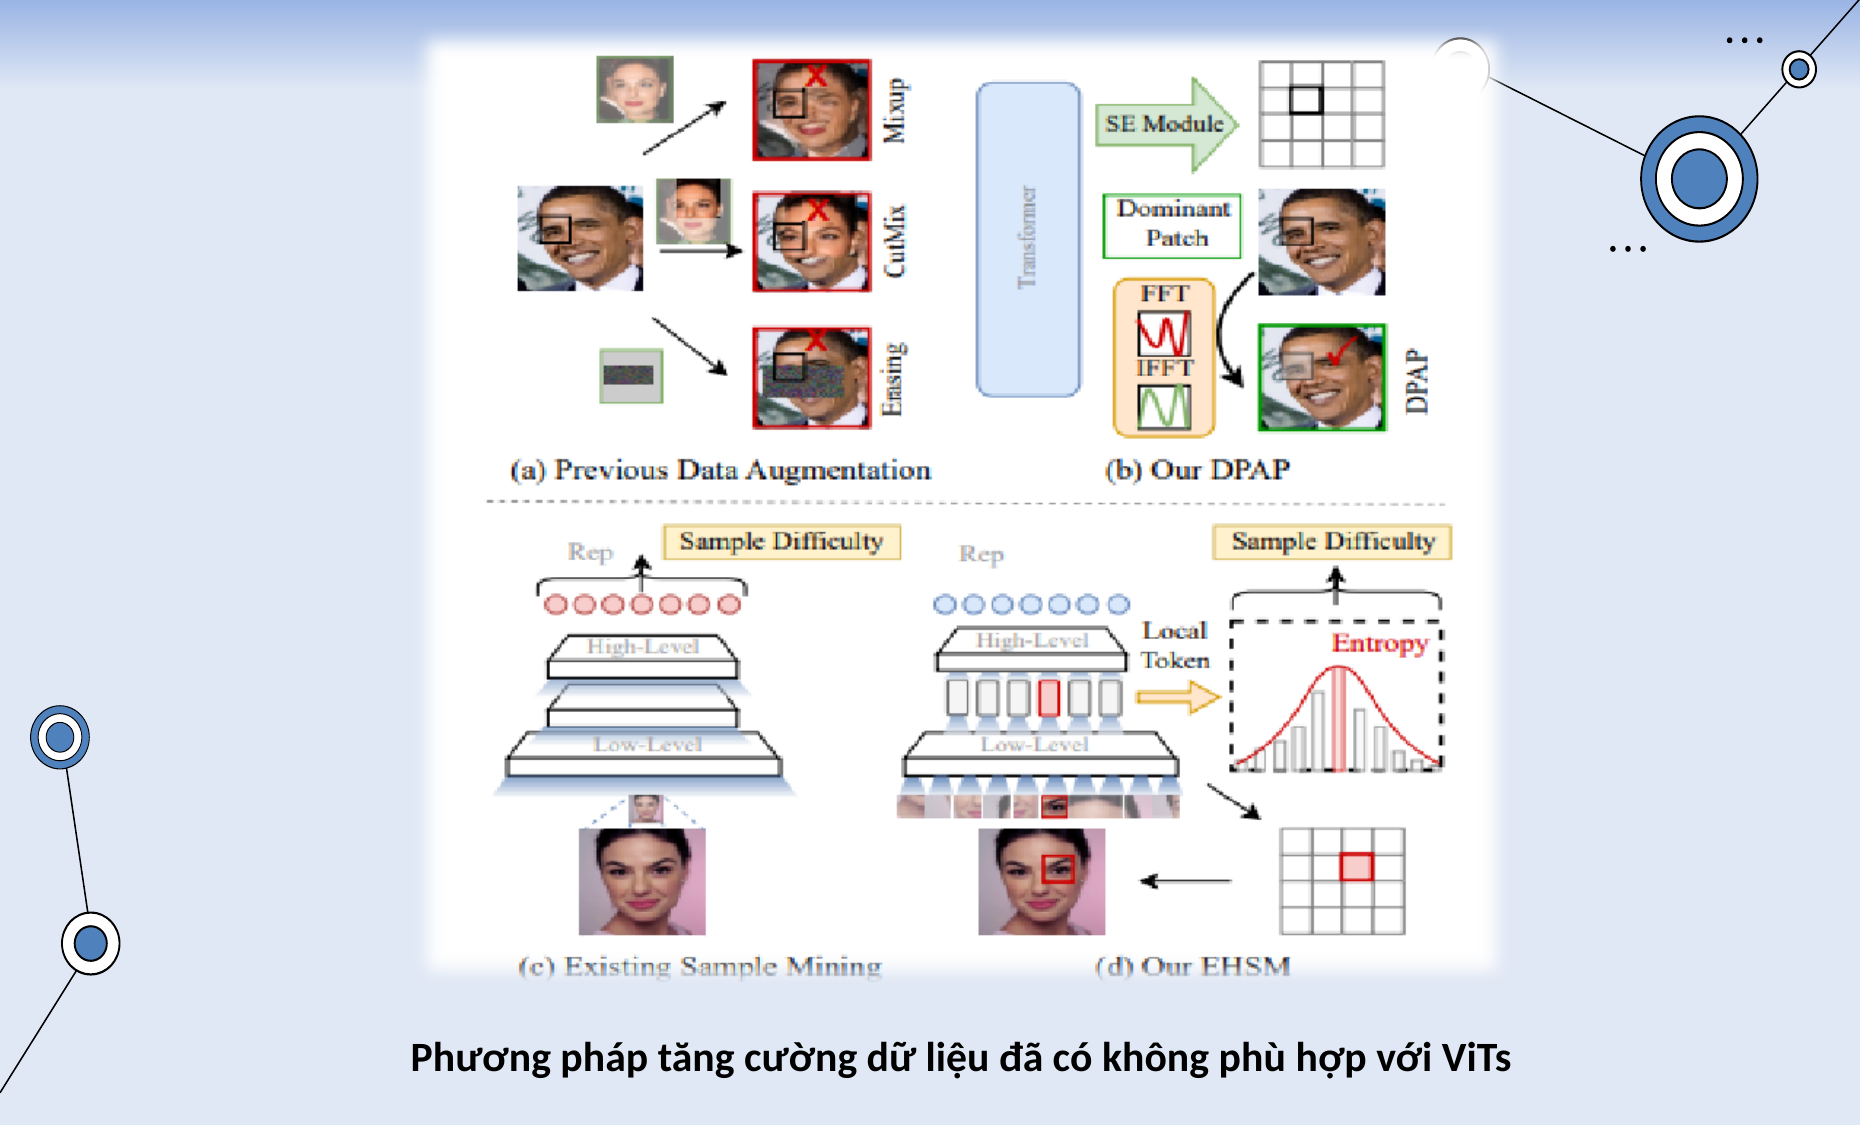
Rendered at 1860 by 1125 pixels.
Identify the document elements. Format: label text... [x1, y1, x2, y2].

picture [409, 24, 1514, 988]
text_box Phương pháp tăng cường dữ liệu đã có không phù hợp với ViTs [395, 1021, 1528, 1087]
